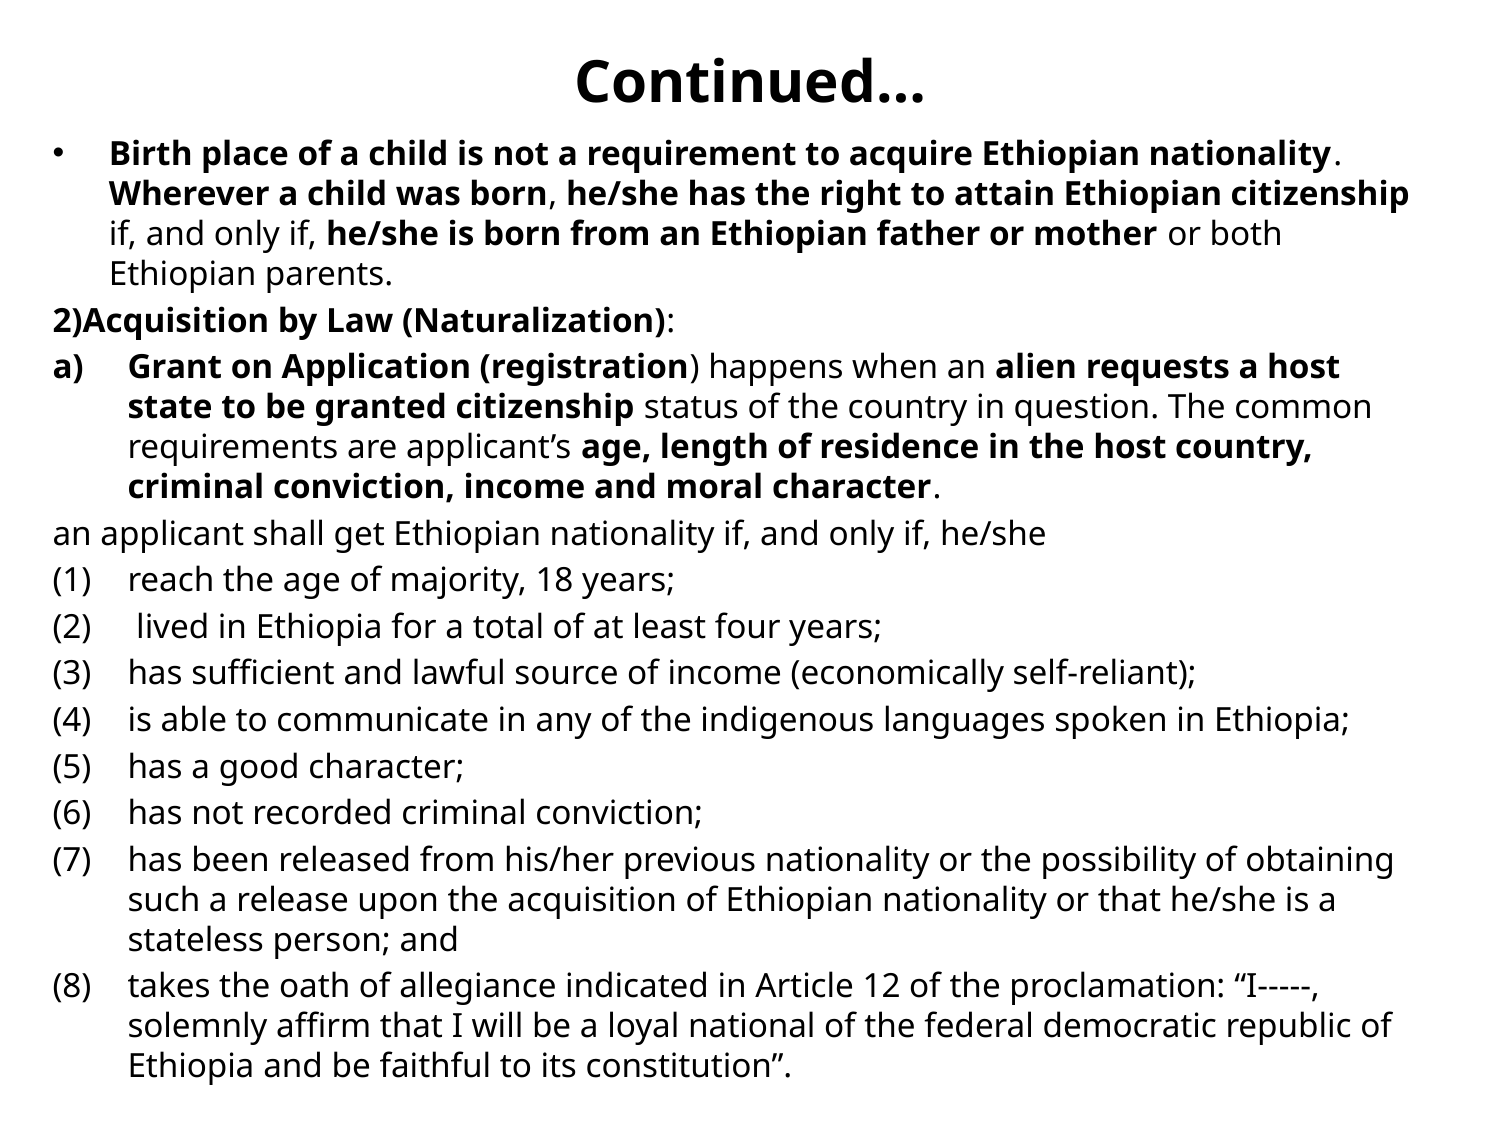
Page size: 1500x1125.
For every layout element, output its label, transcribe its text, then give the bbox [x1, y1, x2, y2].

list Birth place of a child is not a requirement to acquire Ethiopian nationality. Wherever a child was born, he/she has the right to attain Ethiopian citizenship if, and only if, he/she is born from an Ethiopian father or mother or both Ethiopian parents. 2)Acquisition by Law (Naturalization): Grant on Application (registration) happens when an alien requests a host state to be granted citizenship status of the country in question. The common requirements are applicant’s age, length of residence in the host country, criminal conviction, income and moral character. an applicant shall get Ethiopian nationality if, and only if, he/she reach the age of majority, 18 years; lived in Ethiopia for a total of at least four years; has sufficient and lawful source of income (economically self-reliant); is able to communicate in any of the indigenous languages spoken in Ethiopia; has a good character; has not recorded criminal conviction; has been released from his/her previous nationality or the possibility of obtaining such a release upon the acquisition of Ethiopian nationality or that he/she is a stateless person; and takes the oath of allegiance indicated in Article 12 of the proclamation: “I-----, solemnly affirm that I will be a loyal national of the federal democratic republic of Ethiopia and be faithful to its constitution”. [37, 125, 1450, 1088]
title Continued… [75, 45, 1425, 113]
